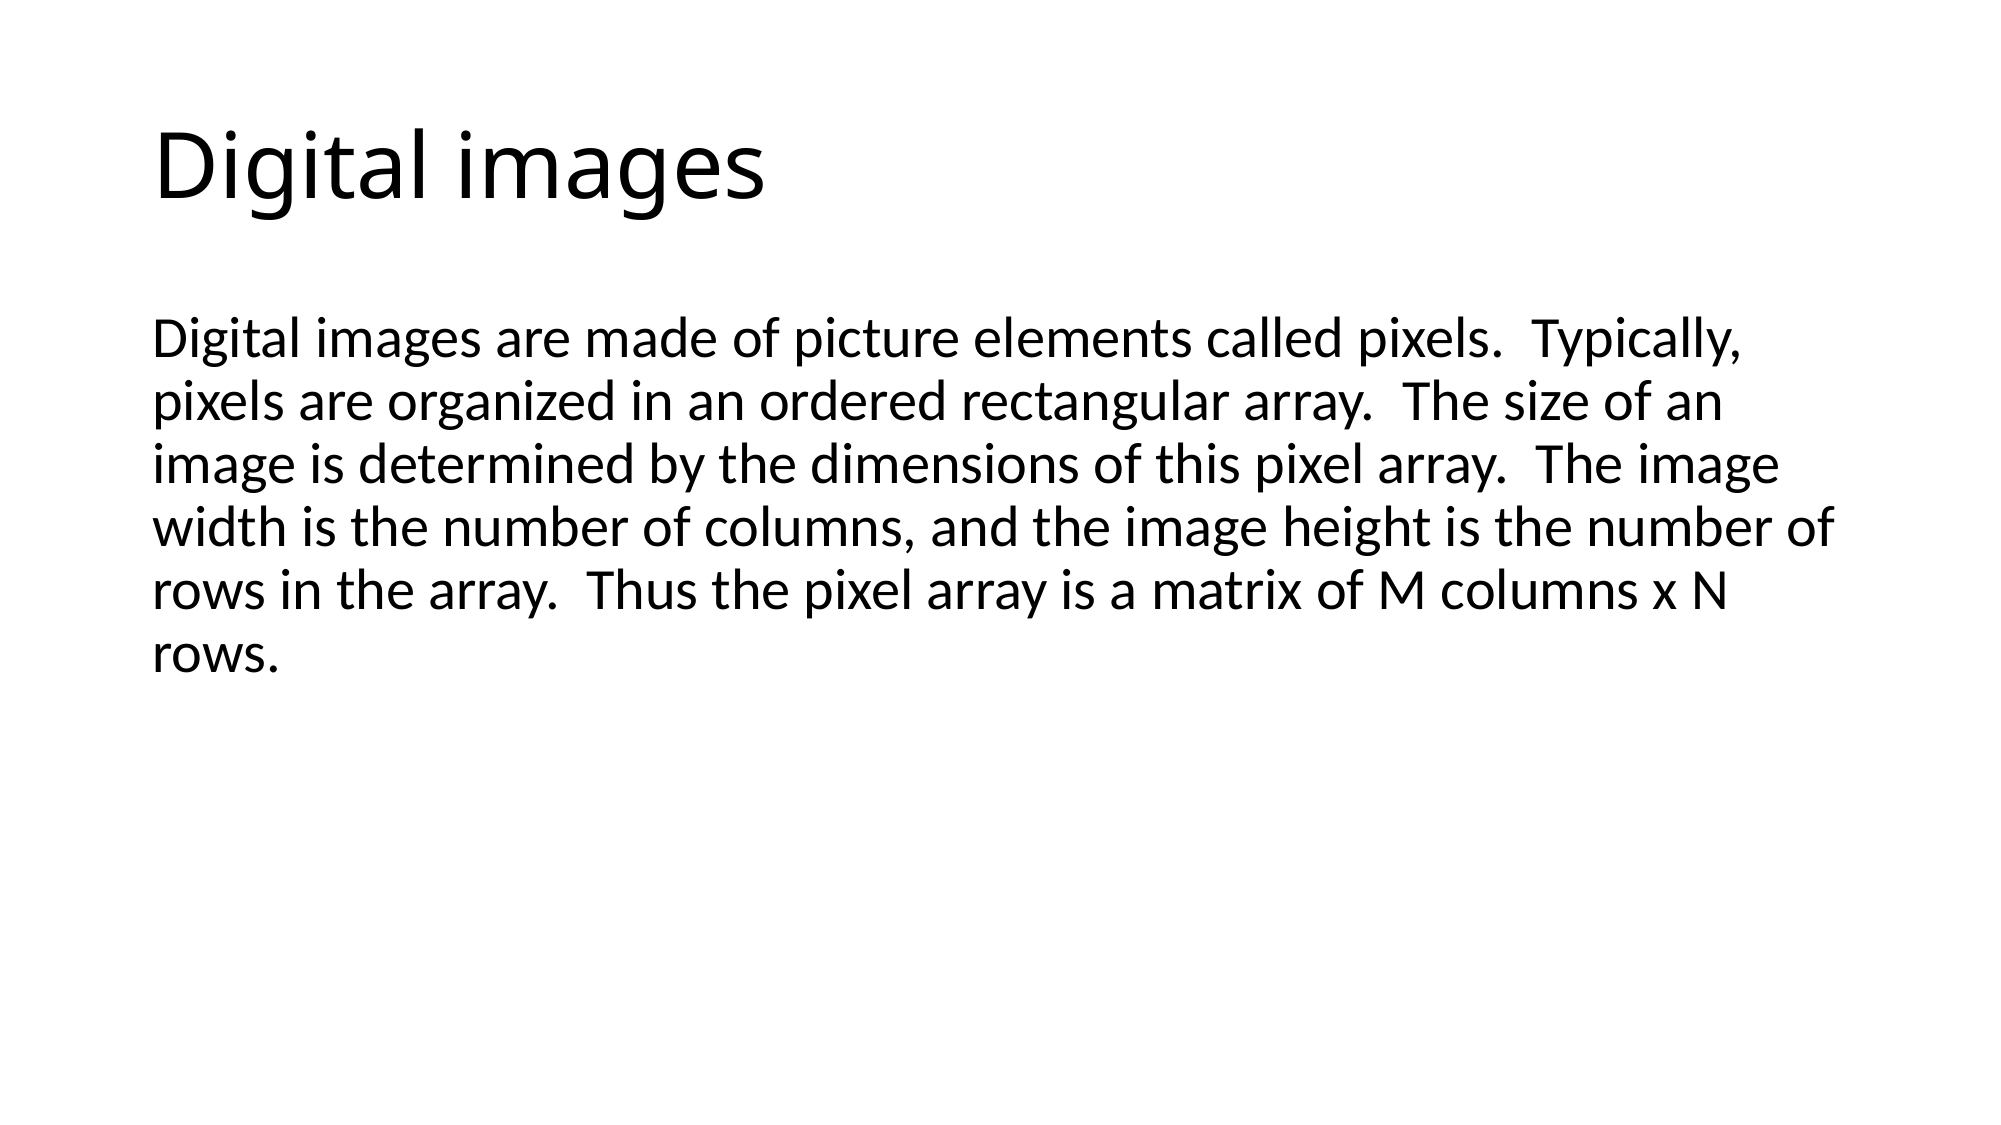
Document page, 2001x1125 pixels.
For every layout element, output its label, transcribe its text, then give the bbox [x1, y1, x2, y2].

title Digital images [137, 59, 1863, 278]
list Digital images are made of picture elements called pixels. Typically, pixels are organized in an ordered rectangular array. The size of an image is determined by the dimensions of this pixel array. The image width is the number of columns, and the image height is the number of rows in the array. Thus the pixel array is a matrix of M columns x N rows. [137, 299, 1863, 1014]
